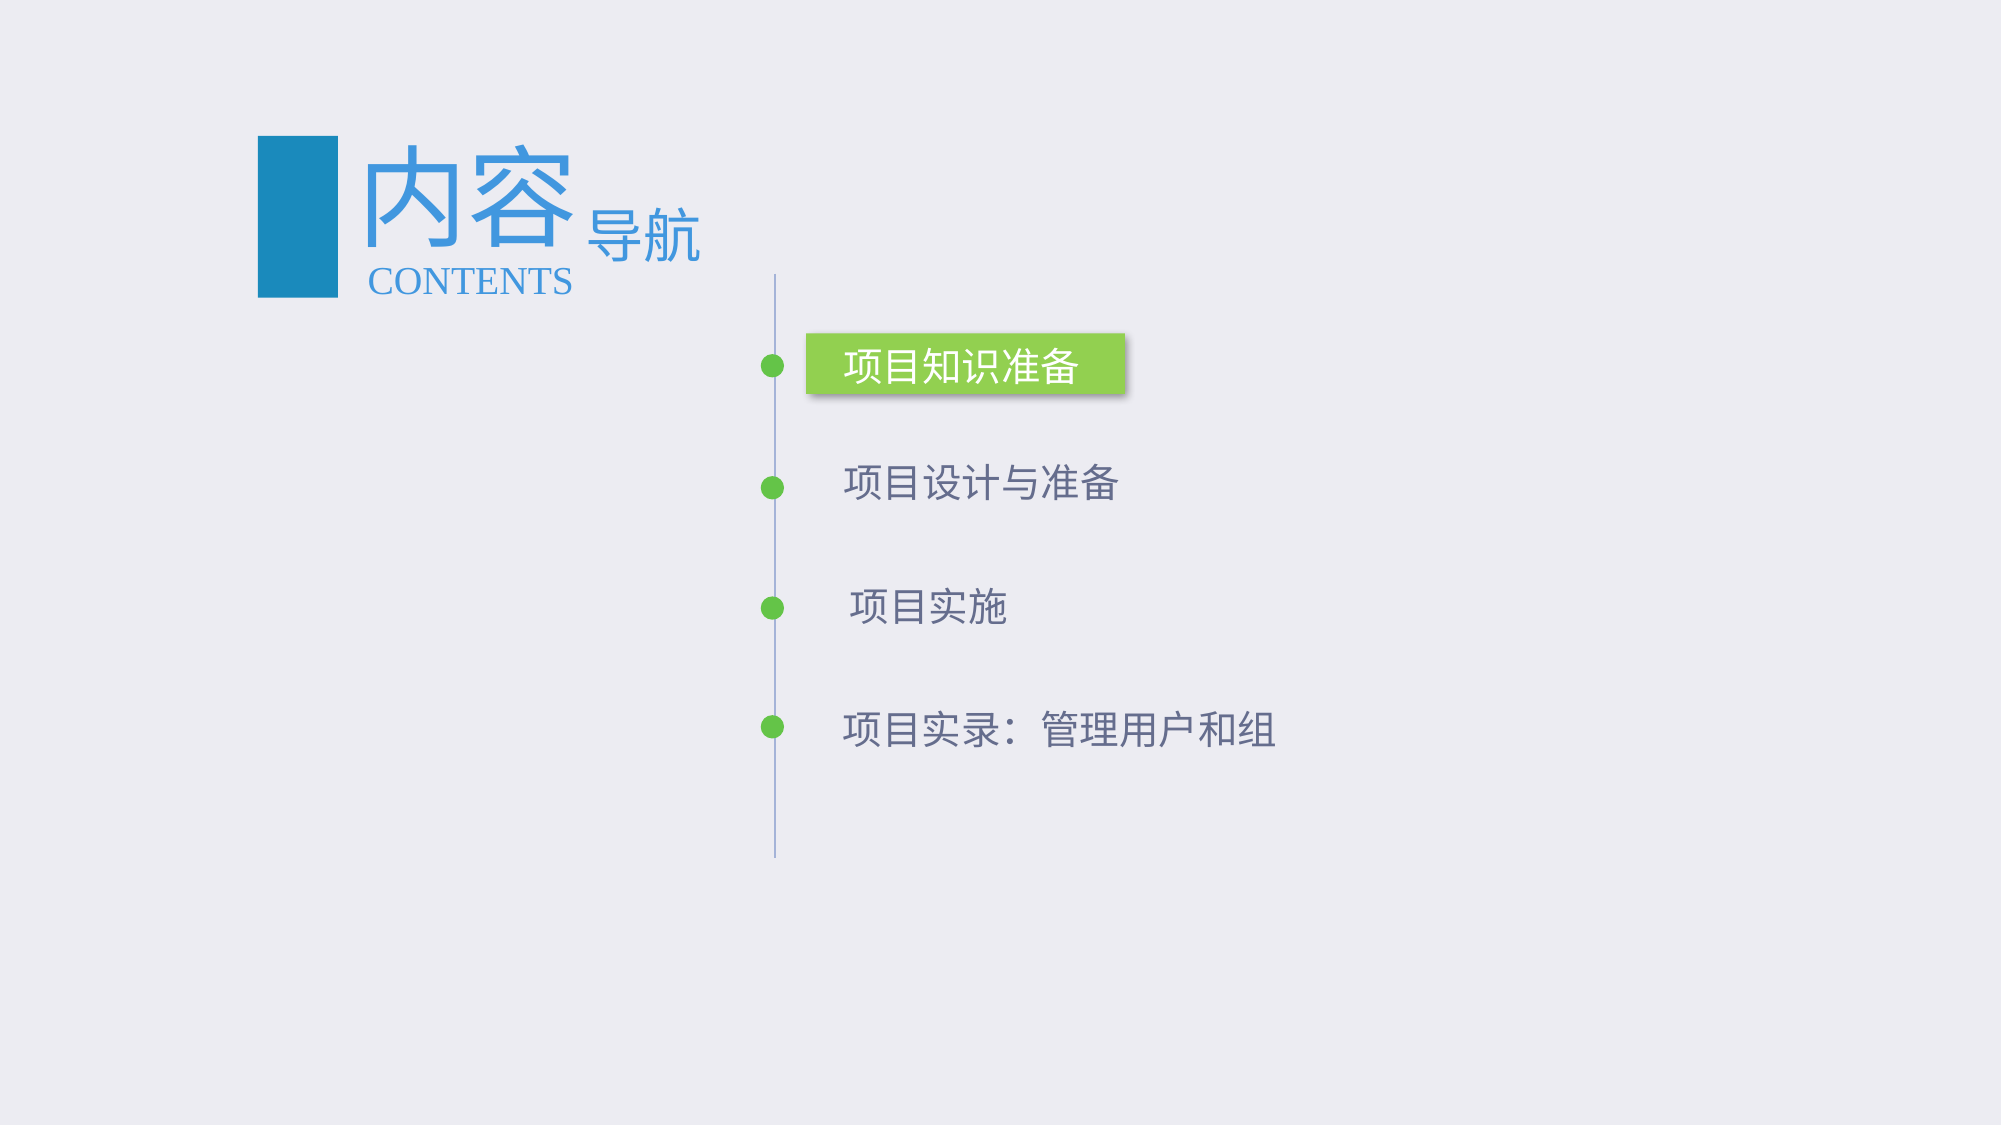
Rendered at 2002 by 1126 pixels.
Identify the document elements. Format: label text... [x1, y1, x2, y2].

text_box [758, 474, 787, 502]
text_box 项目实施 [849, 579, 1009, 640]
text_box [758, 352, 787, 380]
text_box 项目实录：管理用户和组 [842, 702, 1278, 763]
text_box 项目知识准备 [843, 339, 1081, 400]
text_box [758, 713, 787, 741]
text_box 项目设计与准备 [843, 455, 1121, 516]
text_box [758, 594, 787, 622]
text_box [804, 331, 1127, 396]
